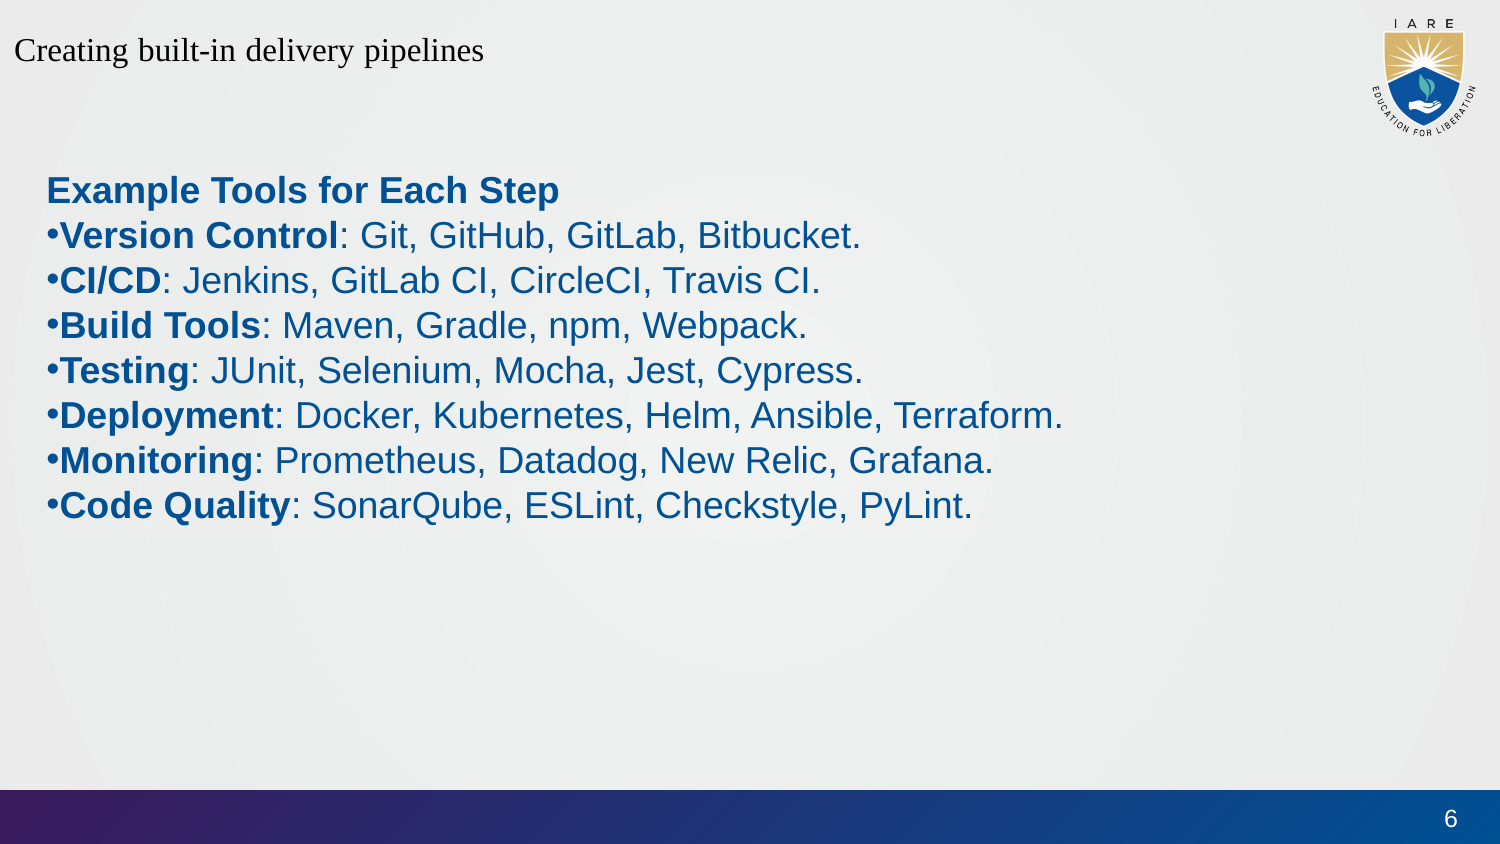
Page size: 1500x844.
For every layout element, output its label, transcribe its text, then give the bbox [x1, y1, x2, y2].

text_box Creating built-in delivery pipelines [14, 28, 765, 69]
slide_number 6 [1388, 790, 1474, 844]
text_box Example Tools for Each Step Version Control: Git, GitHub, GitLab, Bitbucket. CI/CD: Jenkins, GitLab CI, CircleCI, Travis CI. Build Tools: Maven, Gradle, npm, Webpack. Testing: JUnit, Selenium, Mocha, Jest, Cypress. Deployment: Docker, Kubernetes, Helm, Ansible, Terraform. Monitoring: Prometheus, Datadog, New Relic, Grafana. Code Quality: SonarQube, ESLint, Checkstyle, PyLint. [31, 159, 1257, 534]
picture [1372, 19, 1490, 138]
